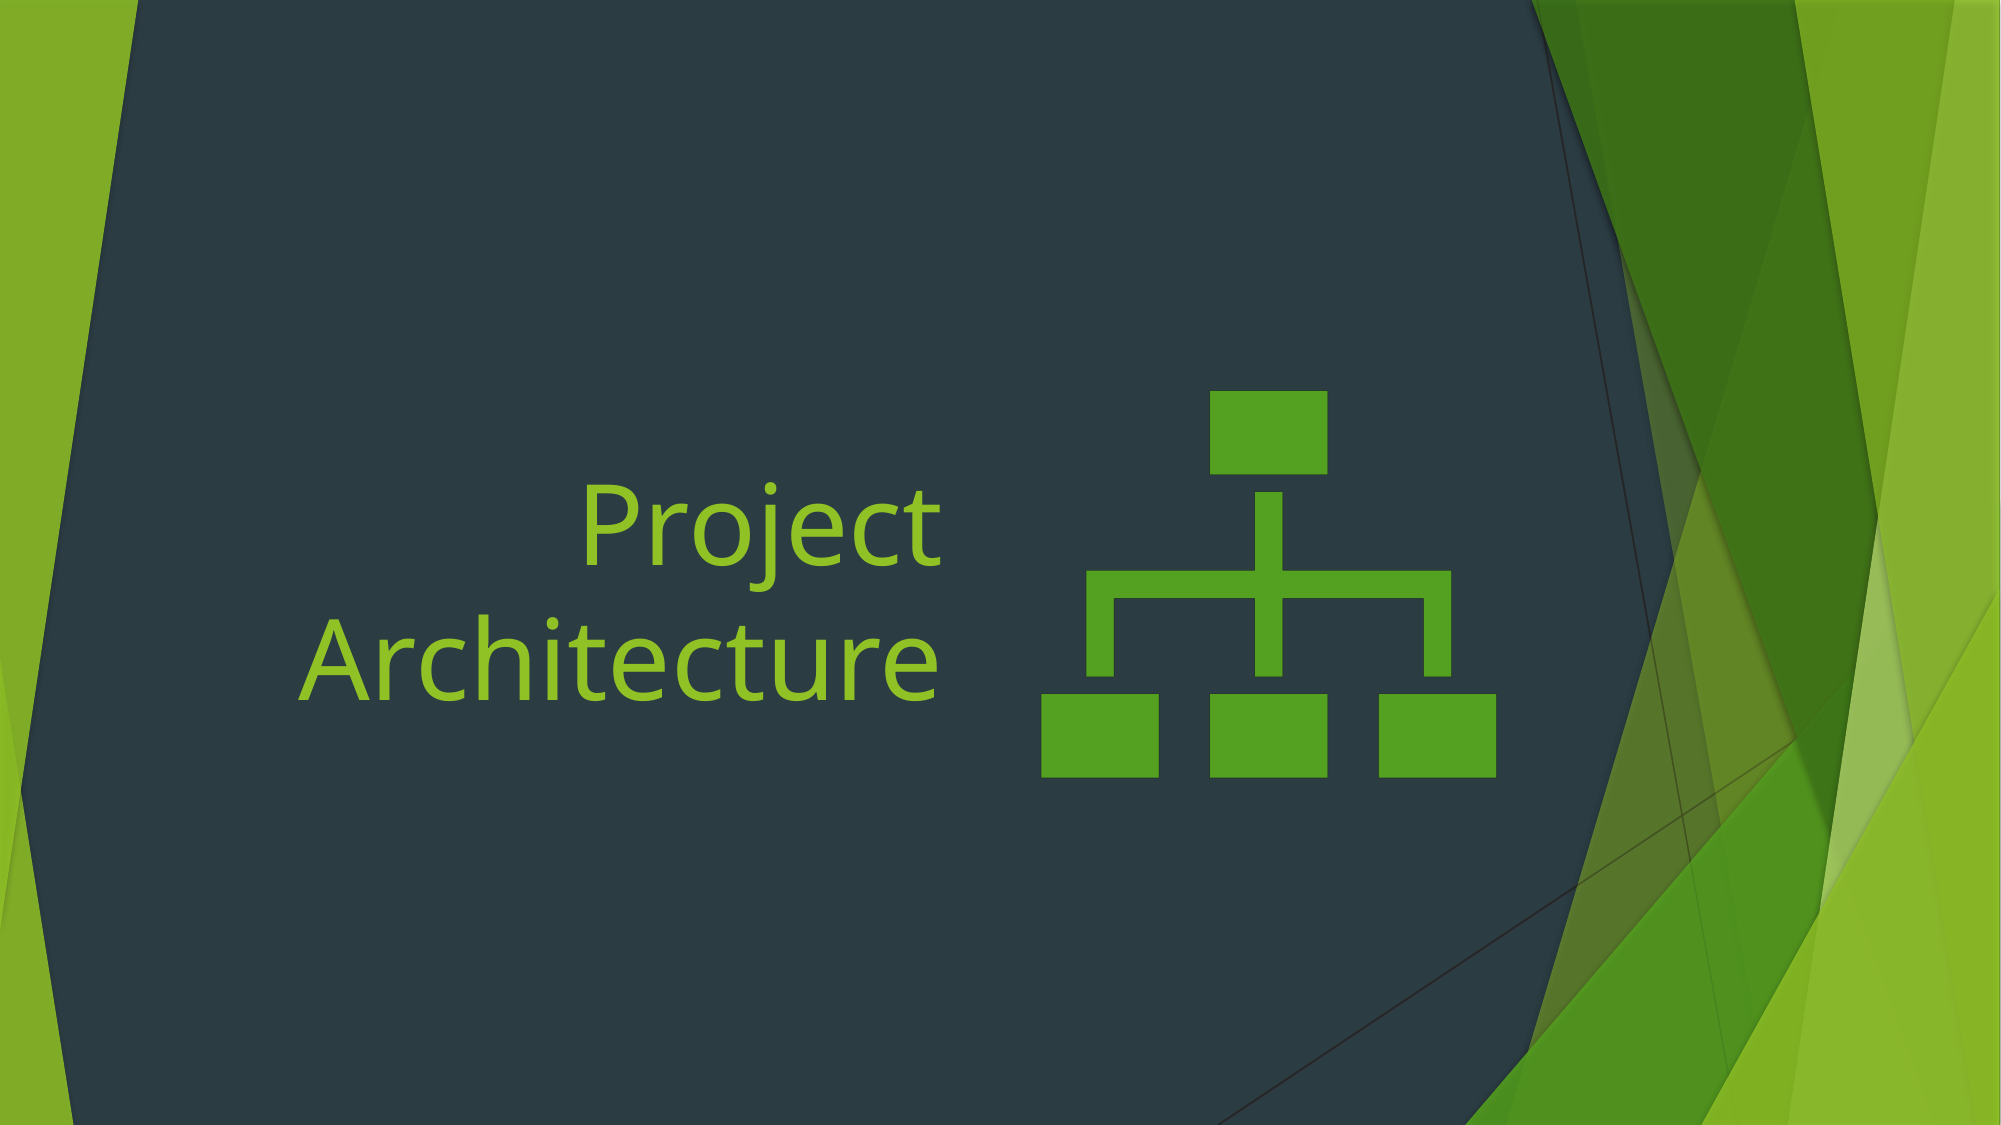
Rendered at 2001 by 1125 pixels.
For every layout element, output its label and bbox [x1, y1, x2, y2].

picture [999, 315, 1539, 855]
text_box [0, 0, 2000, 1125]
